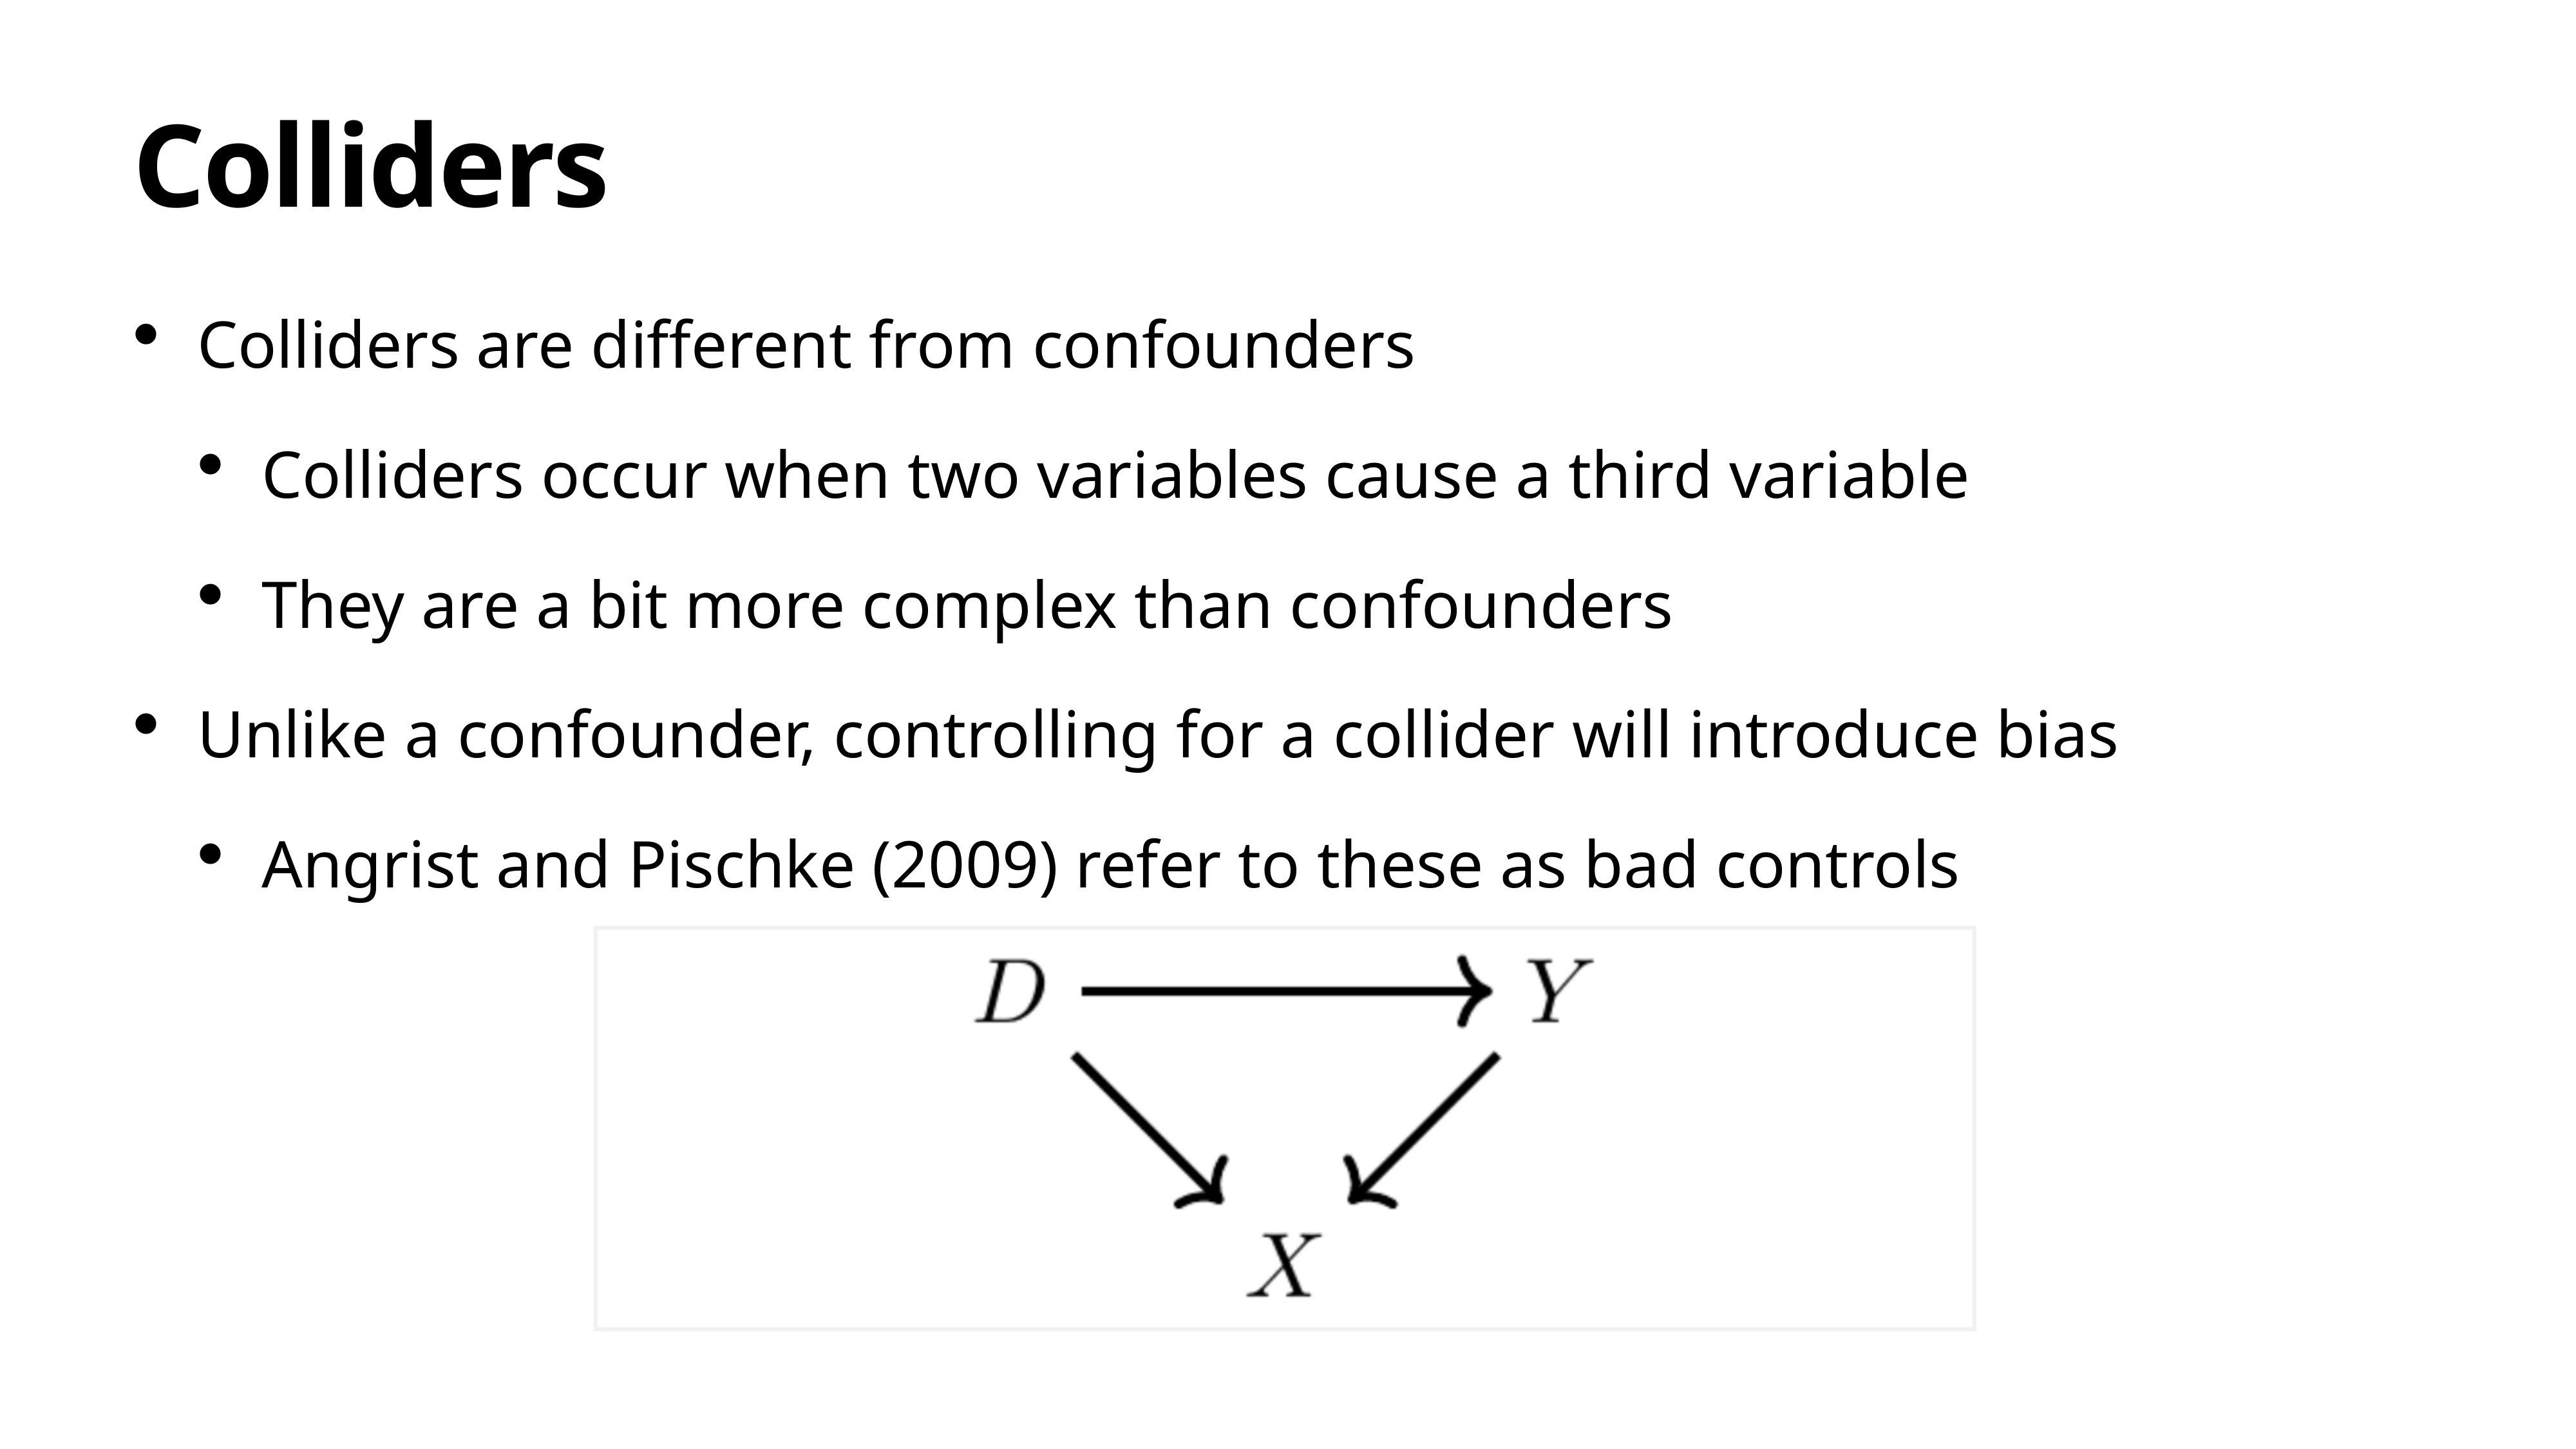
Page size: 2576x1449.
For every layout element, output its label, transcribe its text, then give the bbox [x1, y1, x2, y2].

picture [590, 922, 1986, 1340]
title Colliders [127, 113, 2449, 266]
list Colliders are different from confounders Colliders occur when two variables cause a third variable They are a bit more complex than confounders Unlike a confounder, controlling for a collider will introduce bias Angrist and Pischke (2009) refer to these as bad controls [127, 307, 2449, 1321]
